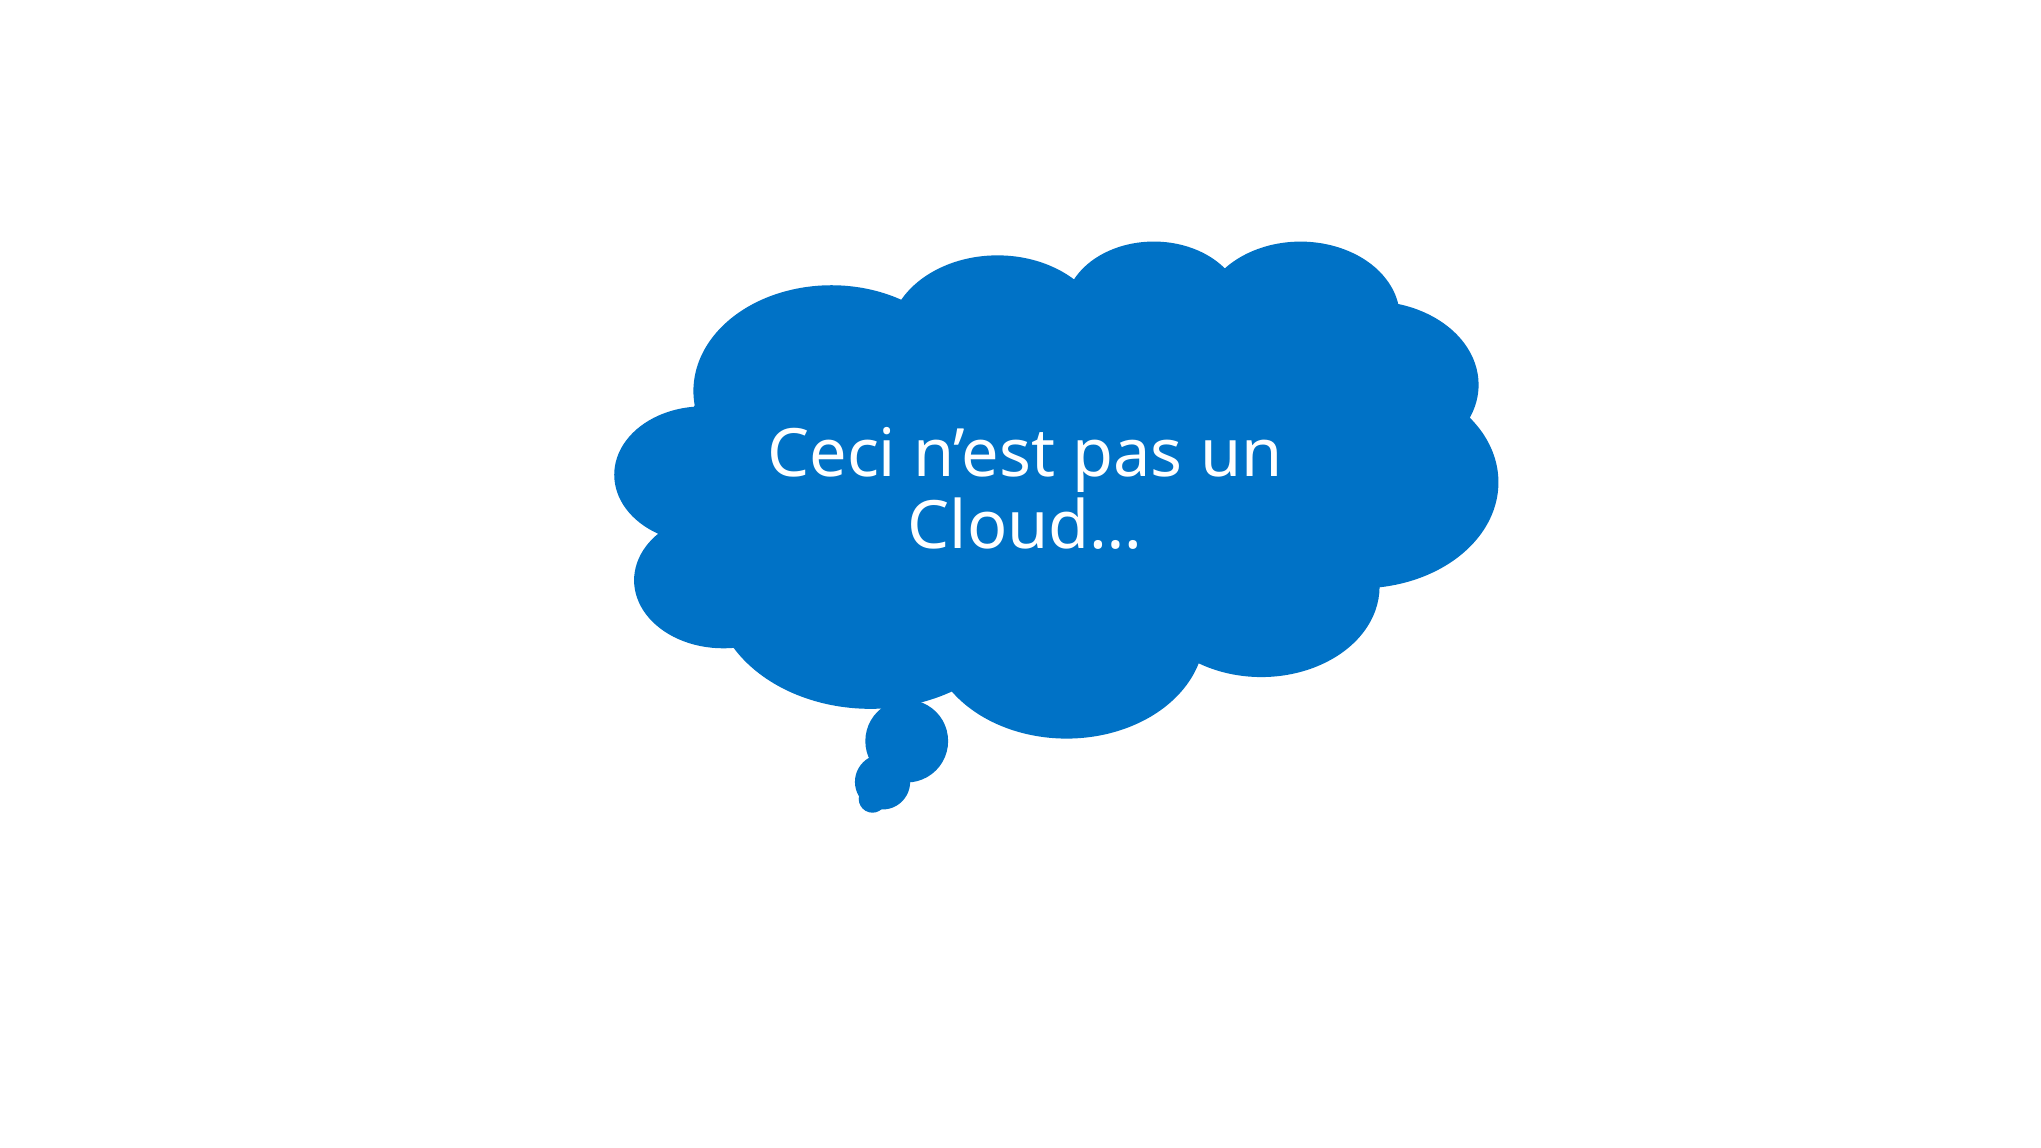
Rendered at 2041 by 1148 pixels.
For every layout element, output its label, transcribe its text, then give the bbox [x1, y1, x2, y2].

text_box Ceci n’est pas un Cloud… [613, 240, 1500, 814]
